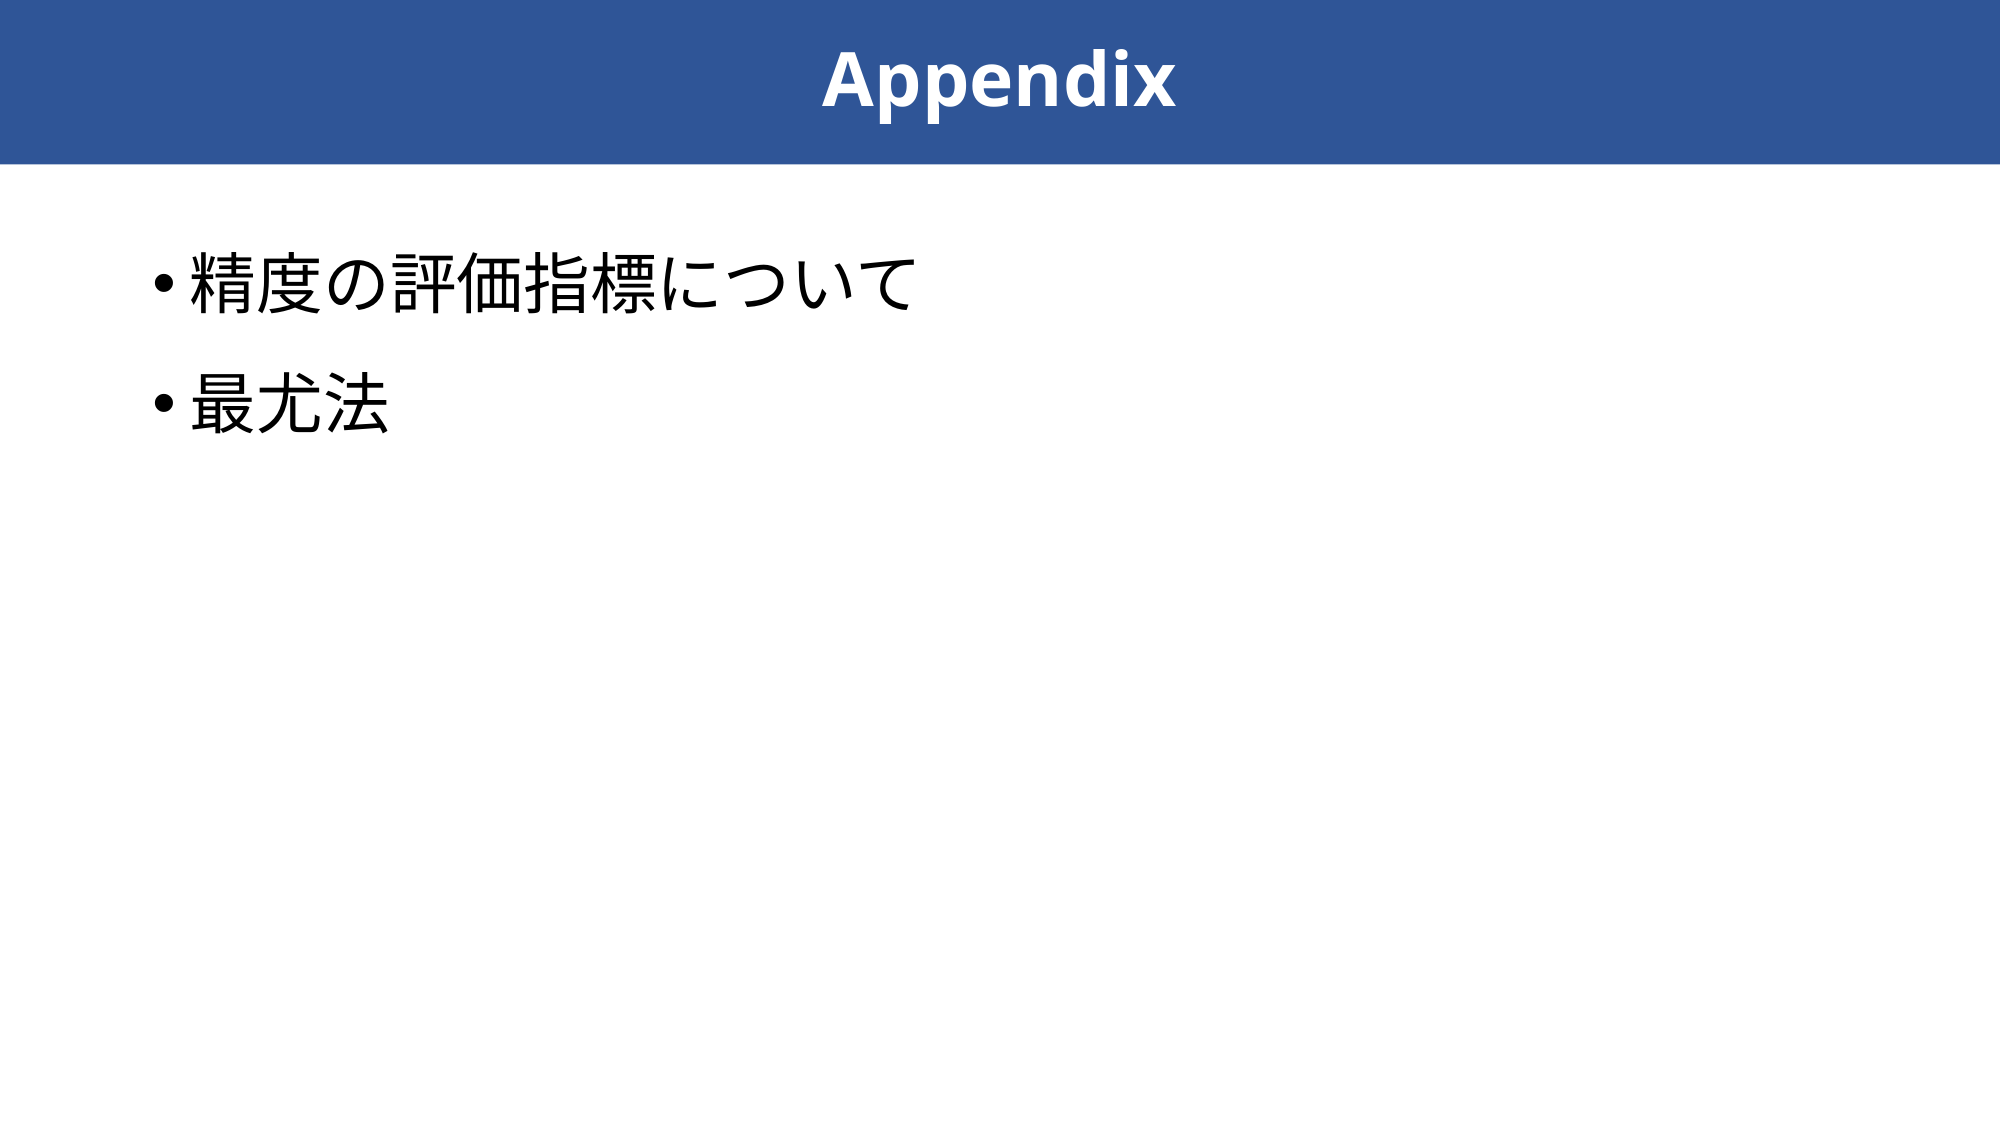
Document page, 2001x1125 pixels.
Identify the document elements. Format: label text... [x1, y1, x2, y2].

title Appendix [137, 29, 1863, 135]
list 精度の評価指標について 最尤法 [137, 194, 1863, 1080]
